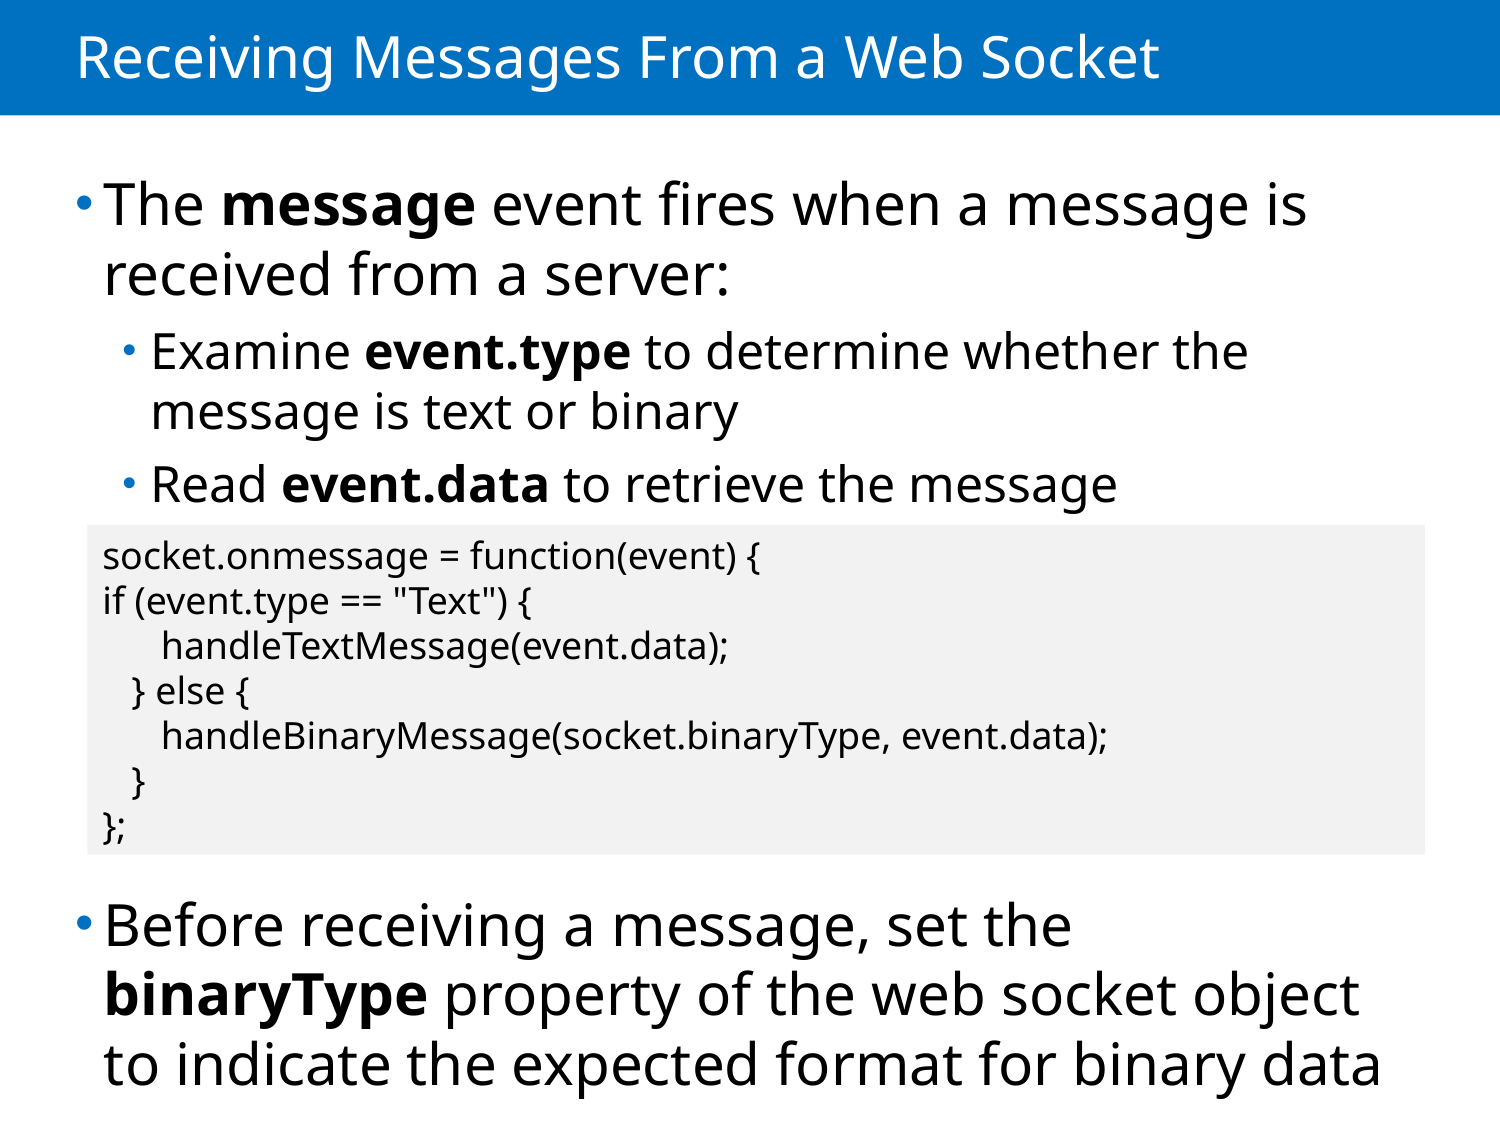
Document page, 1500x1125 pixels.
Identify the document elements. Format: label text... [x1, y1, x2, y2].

text_box The message event fires when a message is received from a server: Examine event.type to determine whether the message is text or binary Read event.data to retrieve the message Before receiving a message, set the binaryType property of the web socket object to indicate the expected format for binary data [75, 167, 1408, 1012]
title Receiving Messages From a Web Socket [75, 0, 1351, 122]
text_box socket.onmessage = function(event) { if (event.type == "Text") { handleTextMessage(event.data); } else { handleBinaryMessage(socket.binaryType, event.data); } }; [87, 524, 1425, 855]
